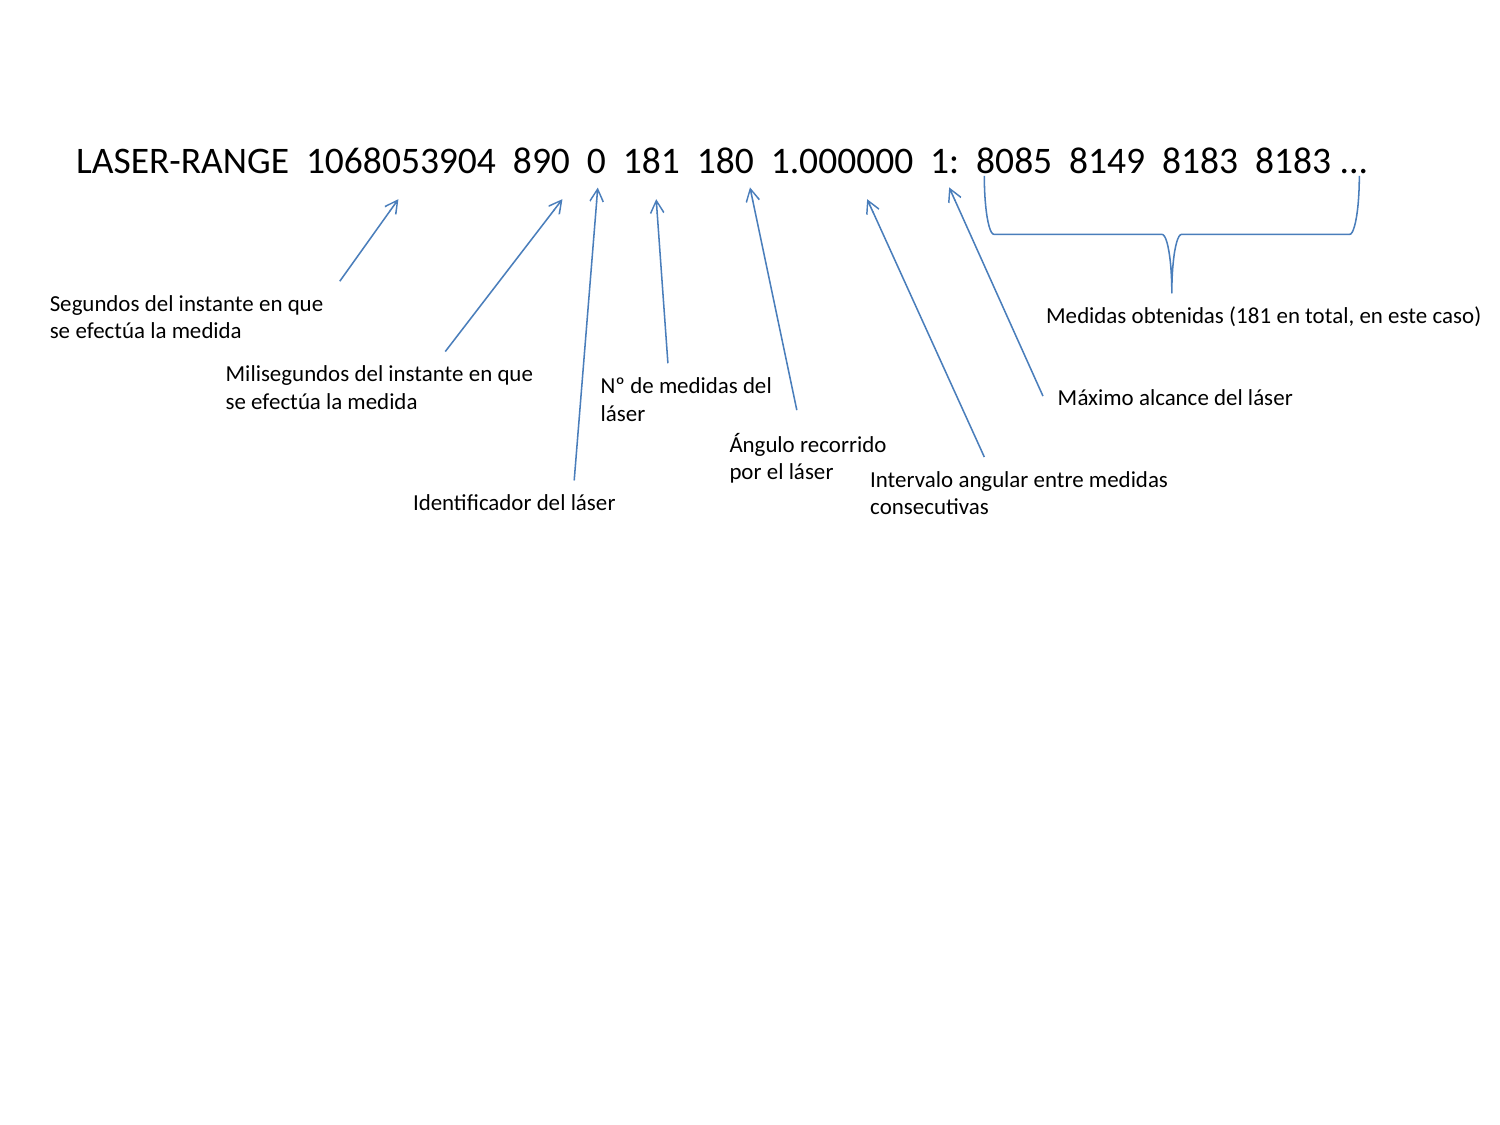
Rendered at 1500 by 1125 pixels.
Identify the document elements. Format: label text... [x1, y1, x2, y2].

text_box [439, 321, 733, 347]
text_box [327, 210, 411, 270]
text_box LASER-RANGE 1068053904 890 0 181 180 1.000000 1: 8085 8149 8183 8183 ... [61, 128, 1439, 189]
text_box Segundos del instante en que se efectúa la medida [35, 281, 352, 351]
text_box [427, 216, 581, 335]
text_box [796, 269, 943, 387]
text_box Medidas obtenidas (181 en total, en este caso) [1058, 292, 1500, 336]
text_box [661, 275, 791, 323]
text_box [948, 187, 1044, 397]
text_box Ángulo recorrido por el láser [714, 421, 926, 492]
text_box Nº de medidas del láser [585, 363, 821, 433]
text_box Identificador del láser [398, 480, 750, 523]
text_box Máximo alcance del láser [1042, 375, 1348, 418]
text_box [983, 175, 1361, 292]
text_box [579, 275, 659, 288]
text_box Intervalo angular entre medidas consecutivas [855, 456, 1207, 527]
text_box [1049, 269, 1055, 387]
text_box Milisegundos del instante en que se efectúa la medida [210, 351, 563, 422]
